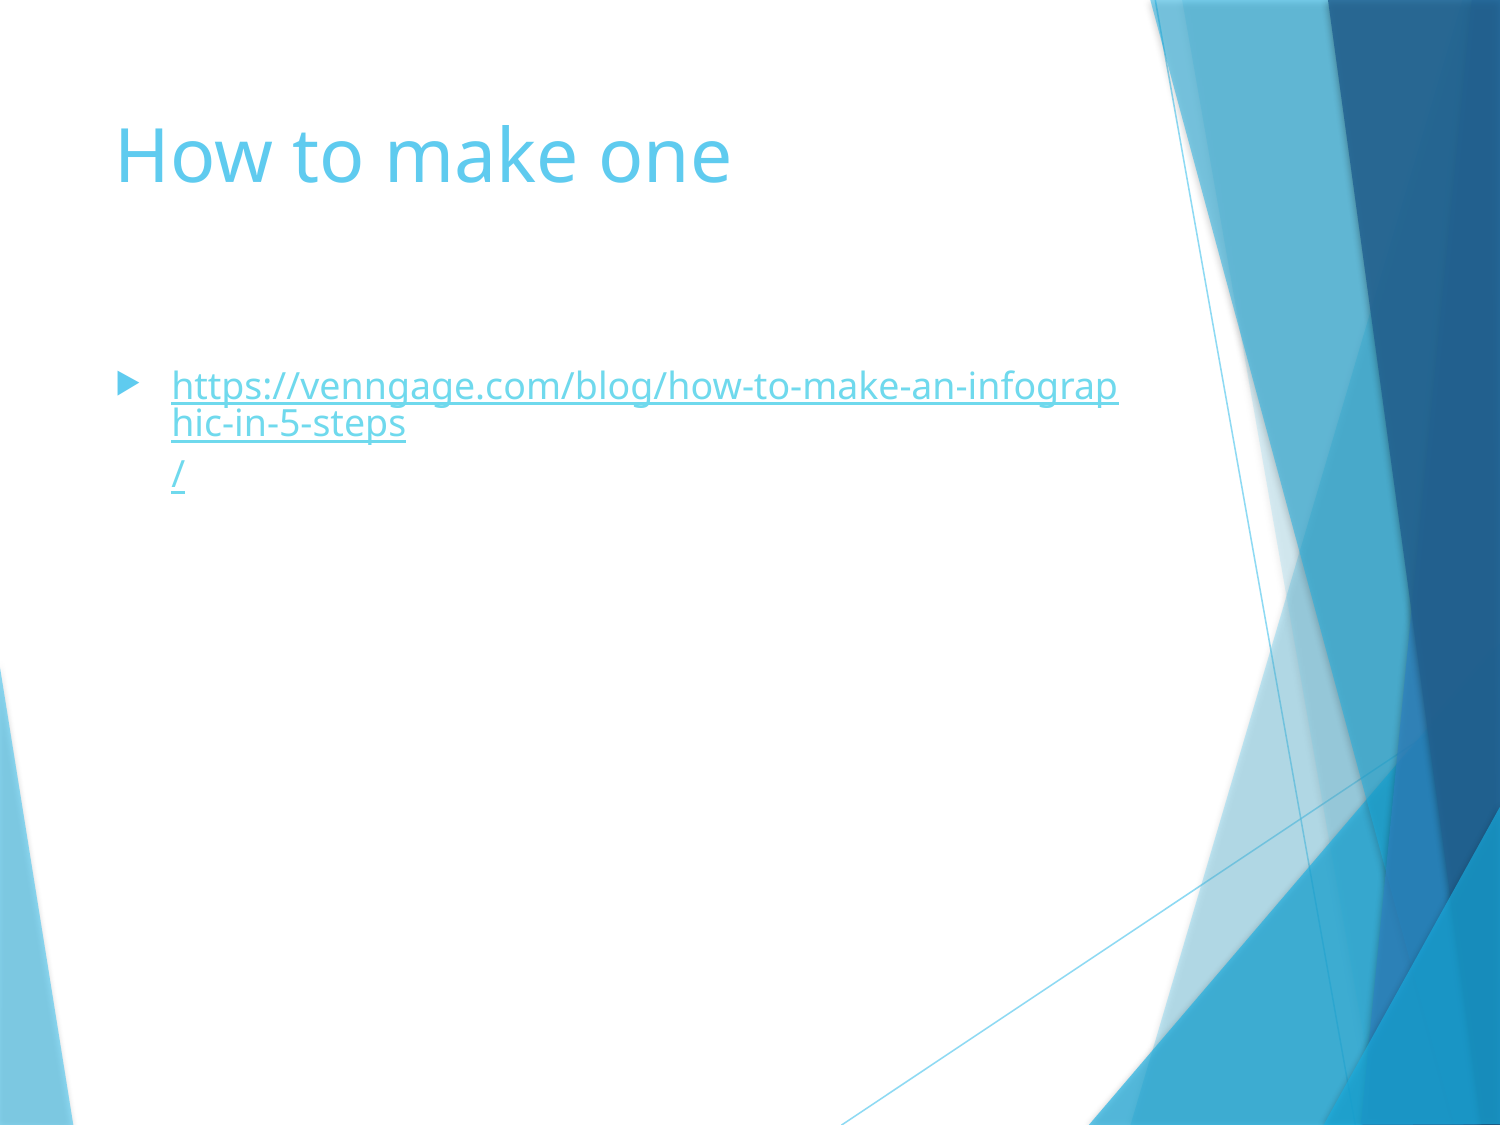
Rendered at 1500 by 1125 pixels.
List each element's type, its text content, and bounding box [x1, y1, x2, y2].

title How to make one [99, 99, 1142, 317]
list https://venngage.com/blog/how-to-make-an-infographic-in-5-steps/ [99, 354, 1142, 992]
